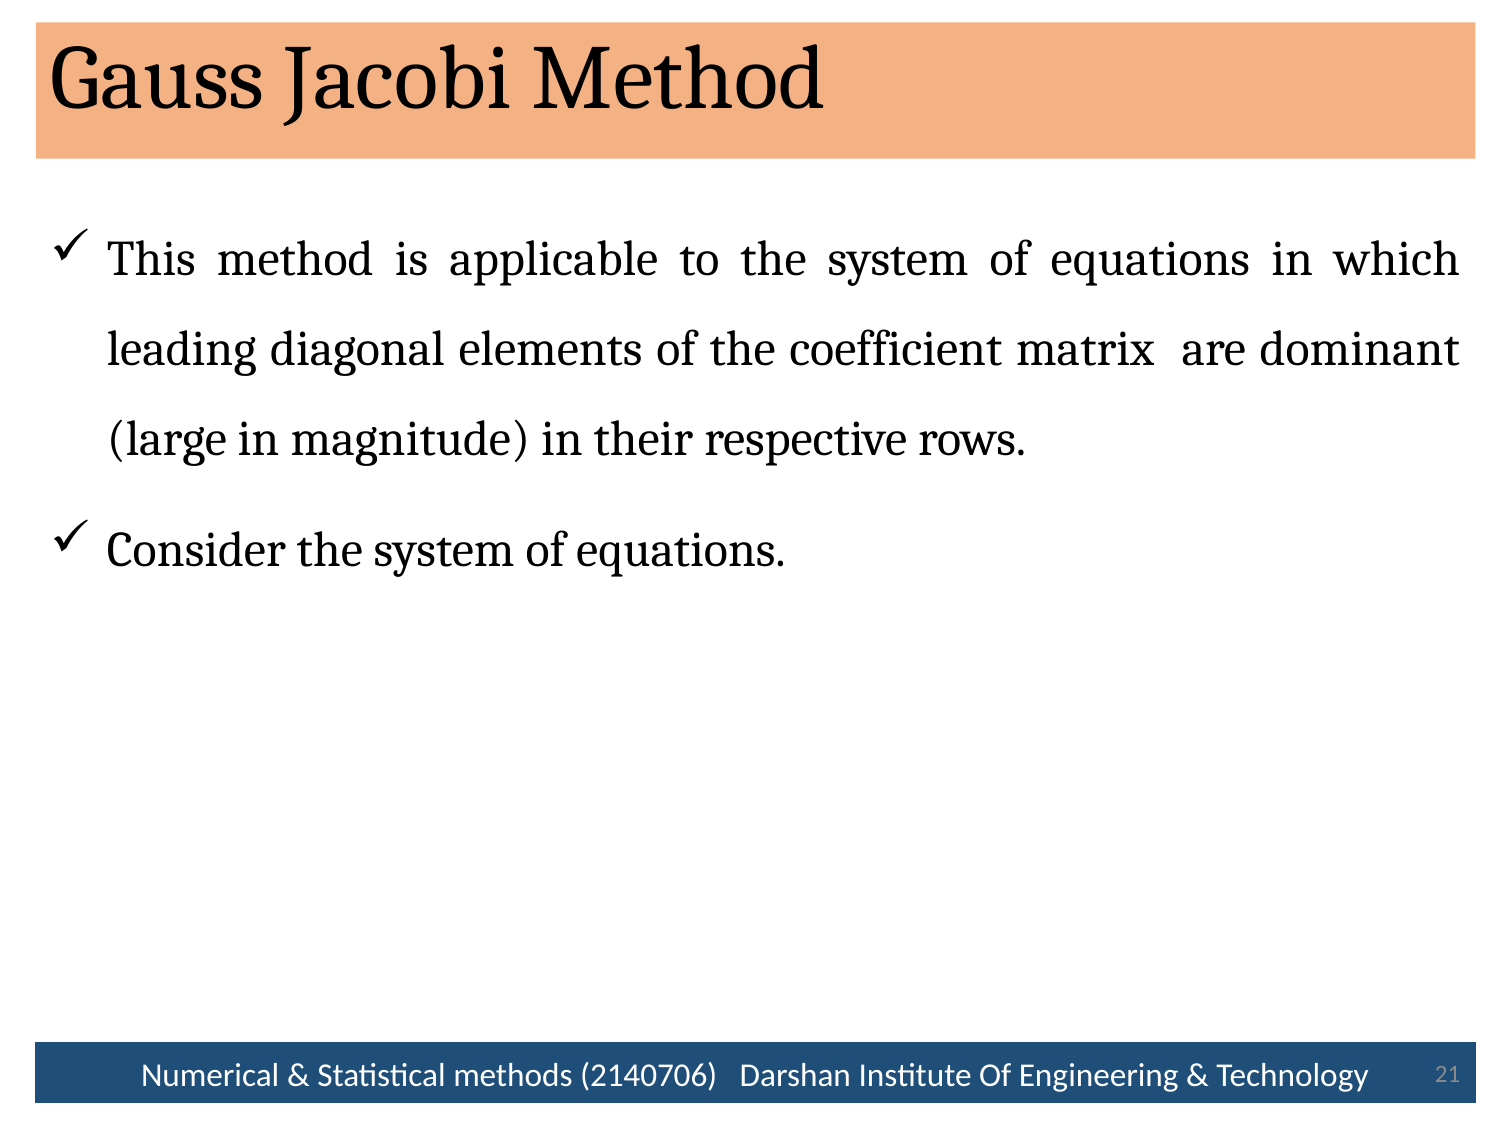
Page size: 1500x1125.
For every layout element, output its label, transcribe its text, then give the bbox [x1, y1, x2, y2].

slide_number 21 [1404, 1042, 1476, 1103]
title Gauss Jacobi Method [35, 22, 1476, 159]
footer Numerical & Statistical methods (2140706) Darshan Institute Of Engineering & Technology [35, 1042, 1404, 1103]
